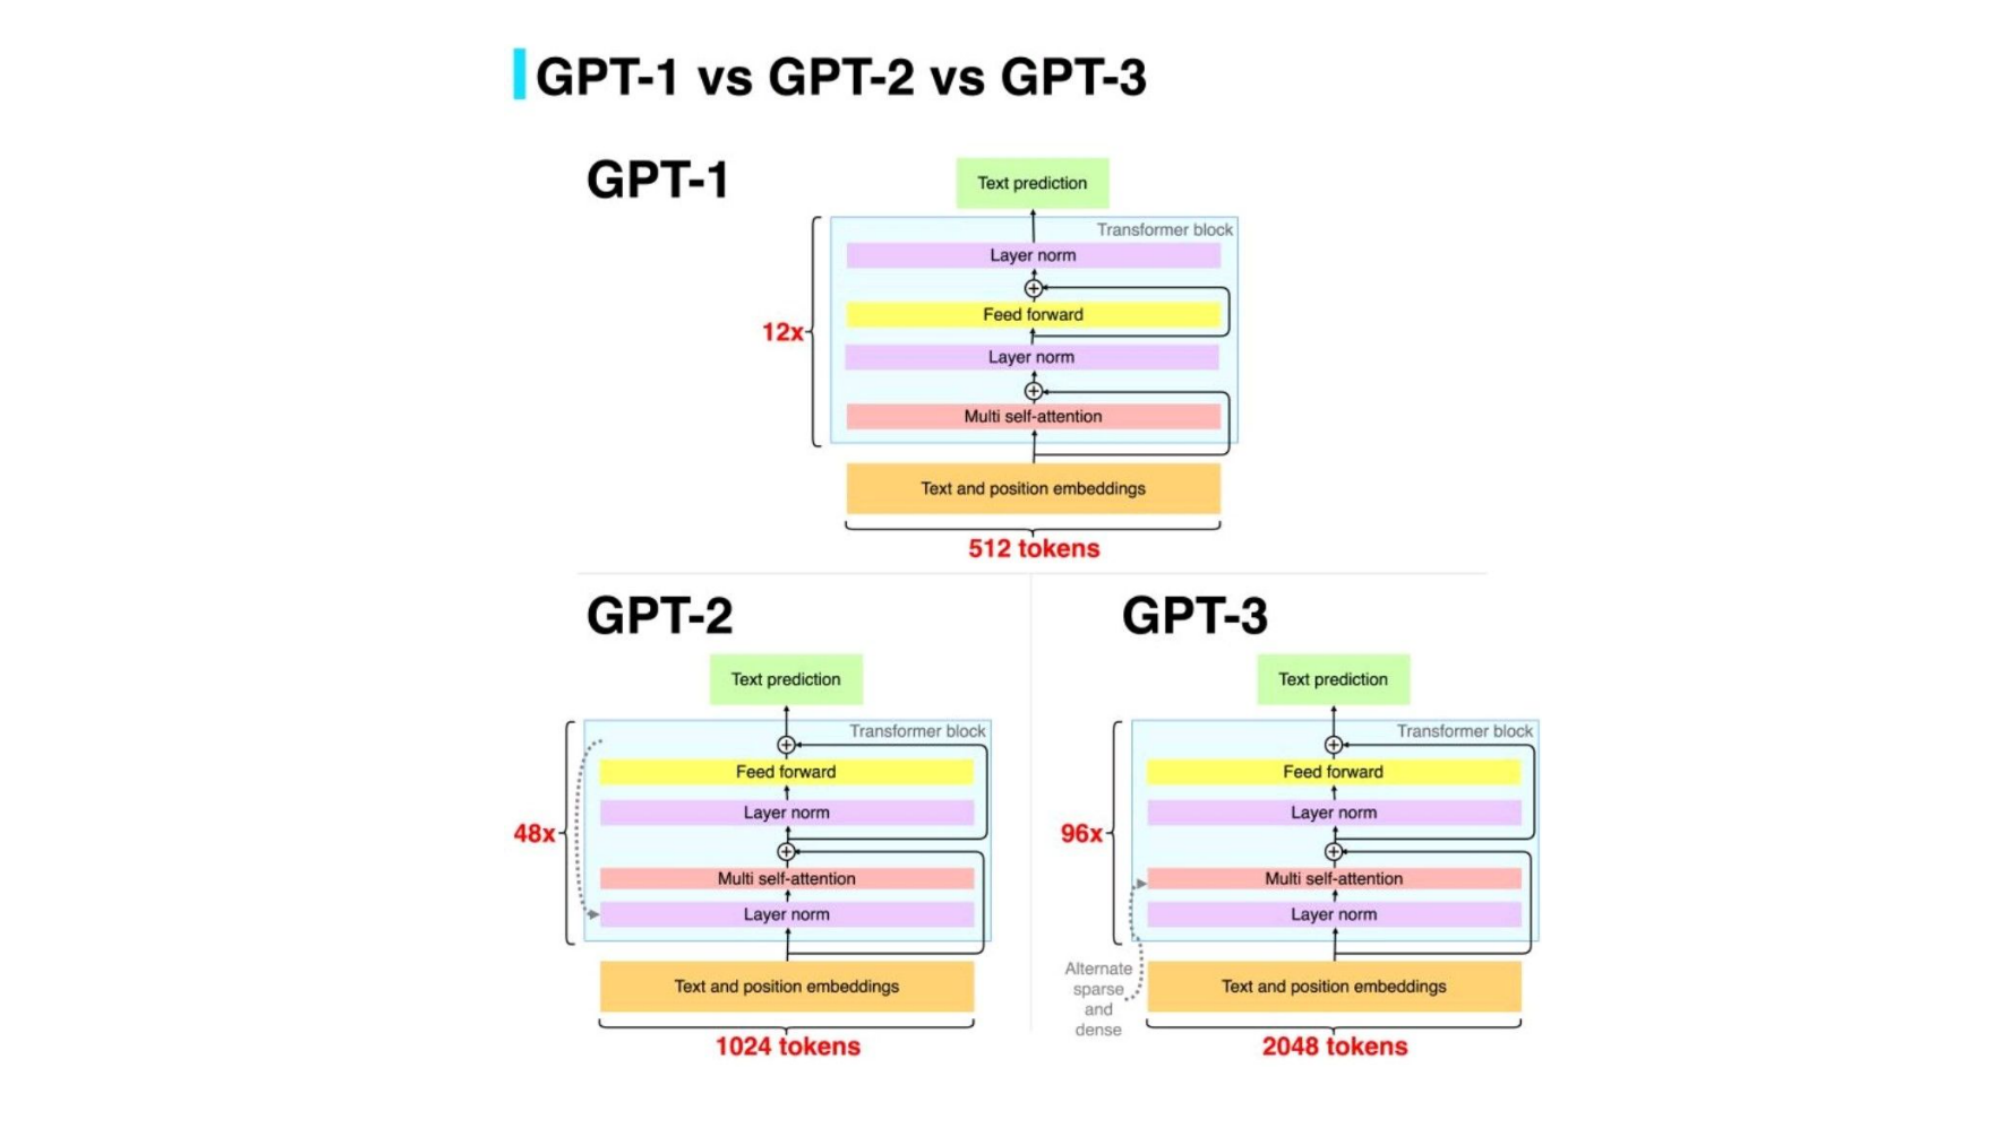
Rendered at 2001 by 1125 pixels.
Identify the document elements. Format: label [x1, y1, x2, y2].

picture [504, 44, 1542, 1067]
